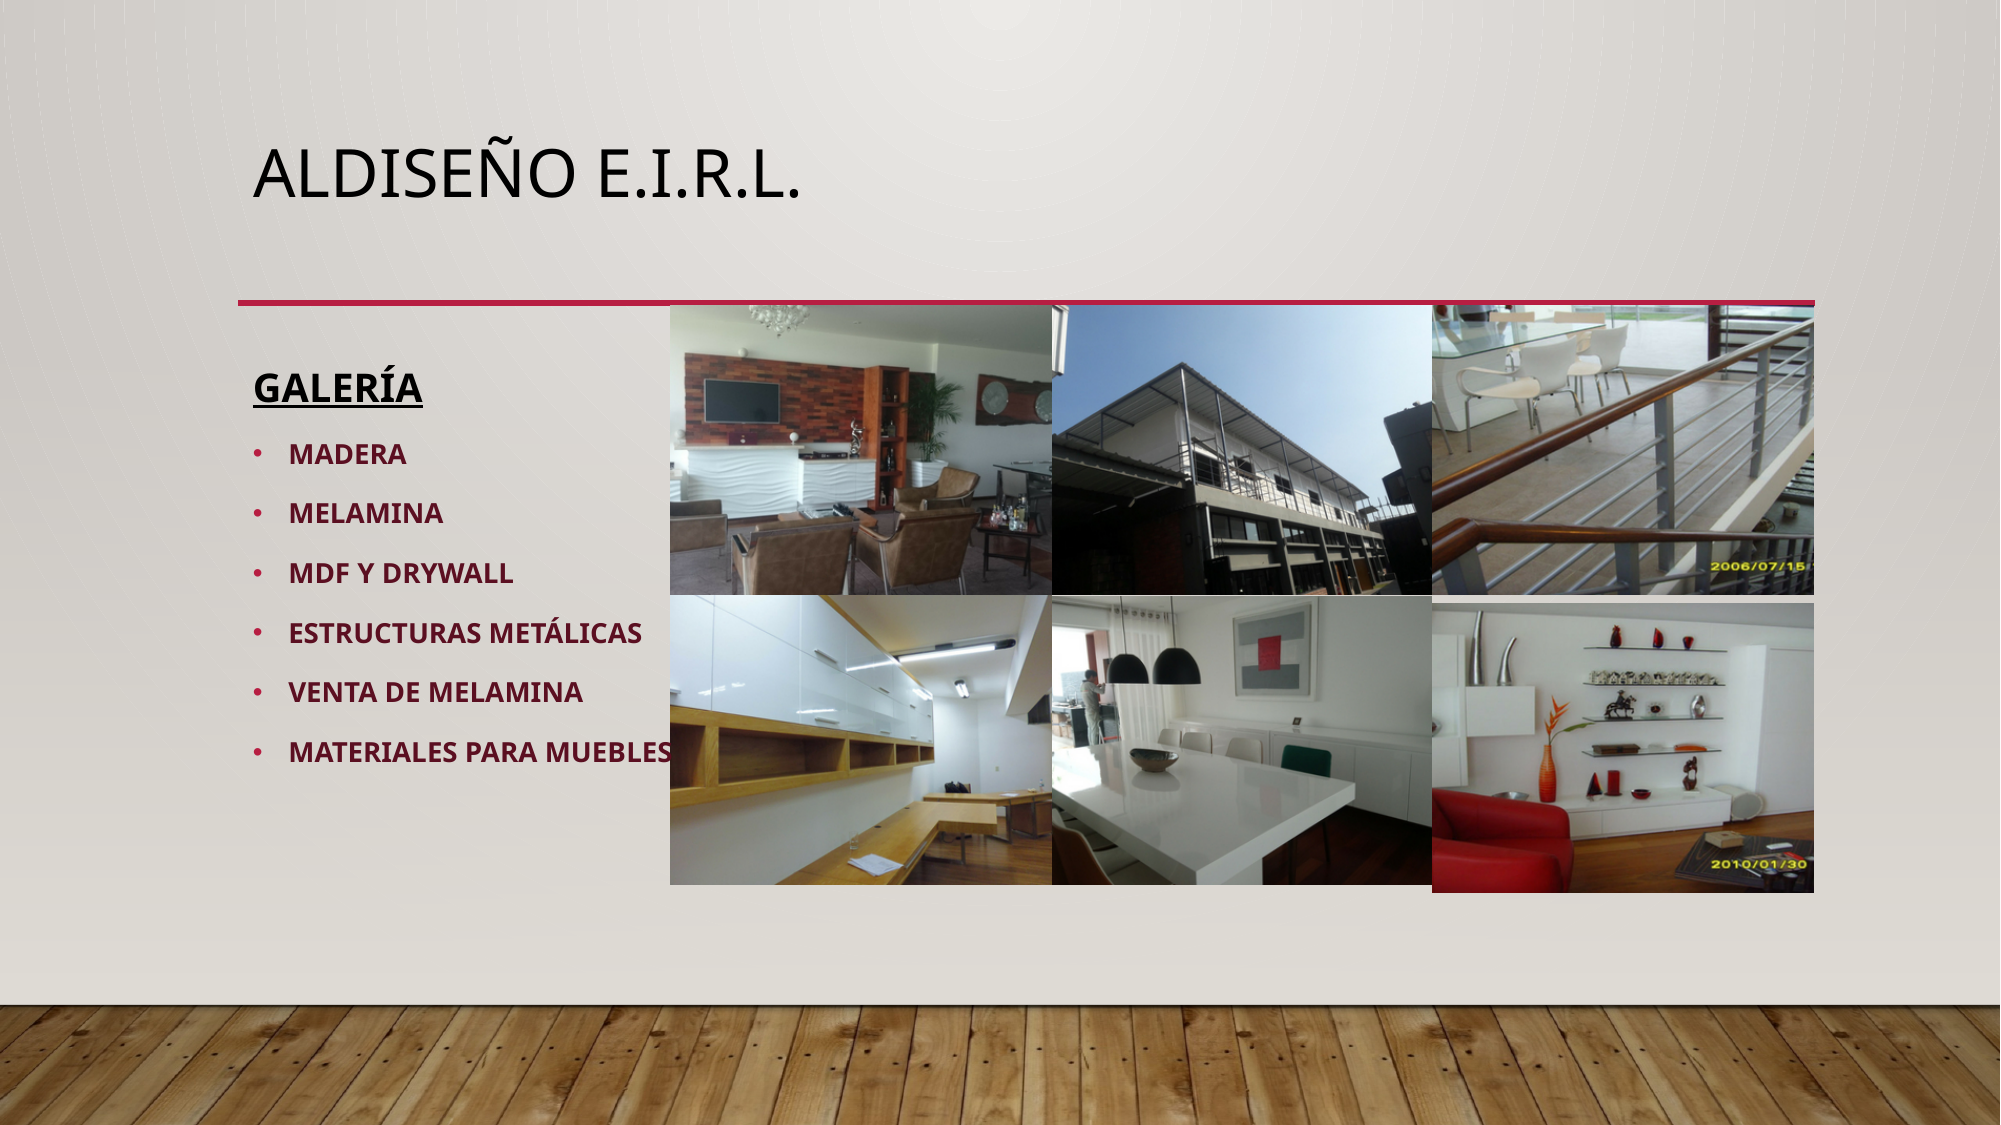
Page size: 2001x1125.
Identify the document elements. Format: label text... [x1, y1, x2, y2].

picture [0, 1005, 2000, 1125]
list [670, 596, 1051, 885]
title Aldiseño e.i.r.l. [238, 131, 1814, 305]
text_box GALERÍA MADERA MELAMINA MDF Y DRYWALL ESTRUCTURAS METÁLICAS VENTA DE MELAMINA MATERIALES PARA MUEBLES [238, 345, 670, 780]
picture [670, 305, 1814, 893]
